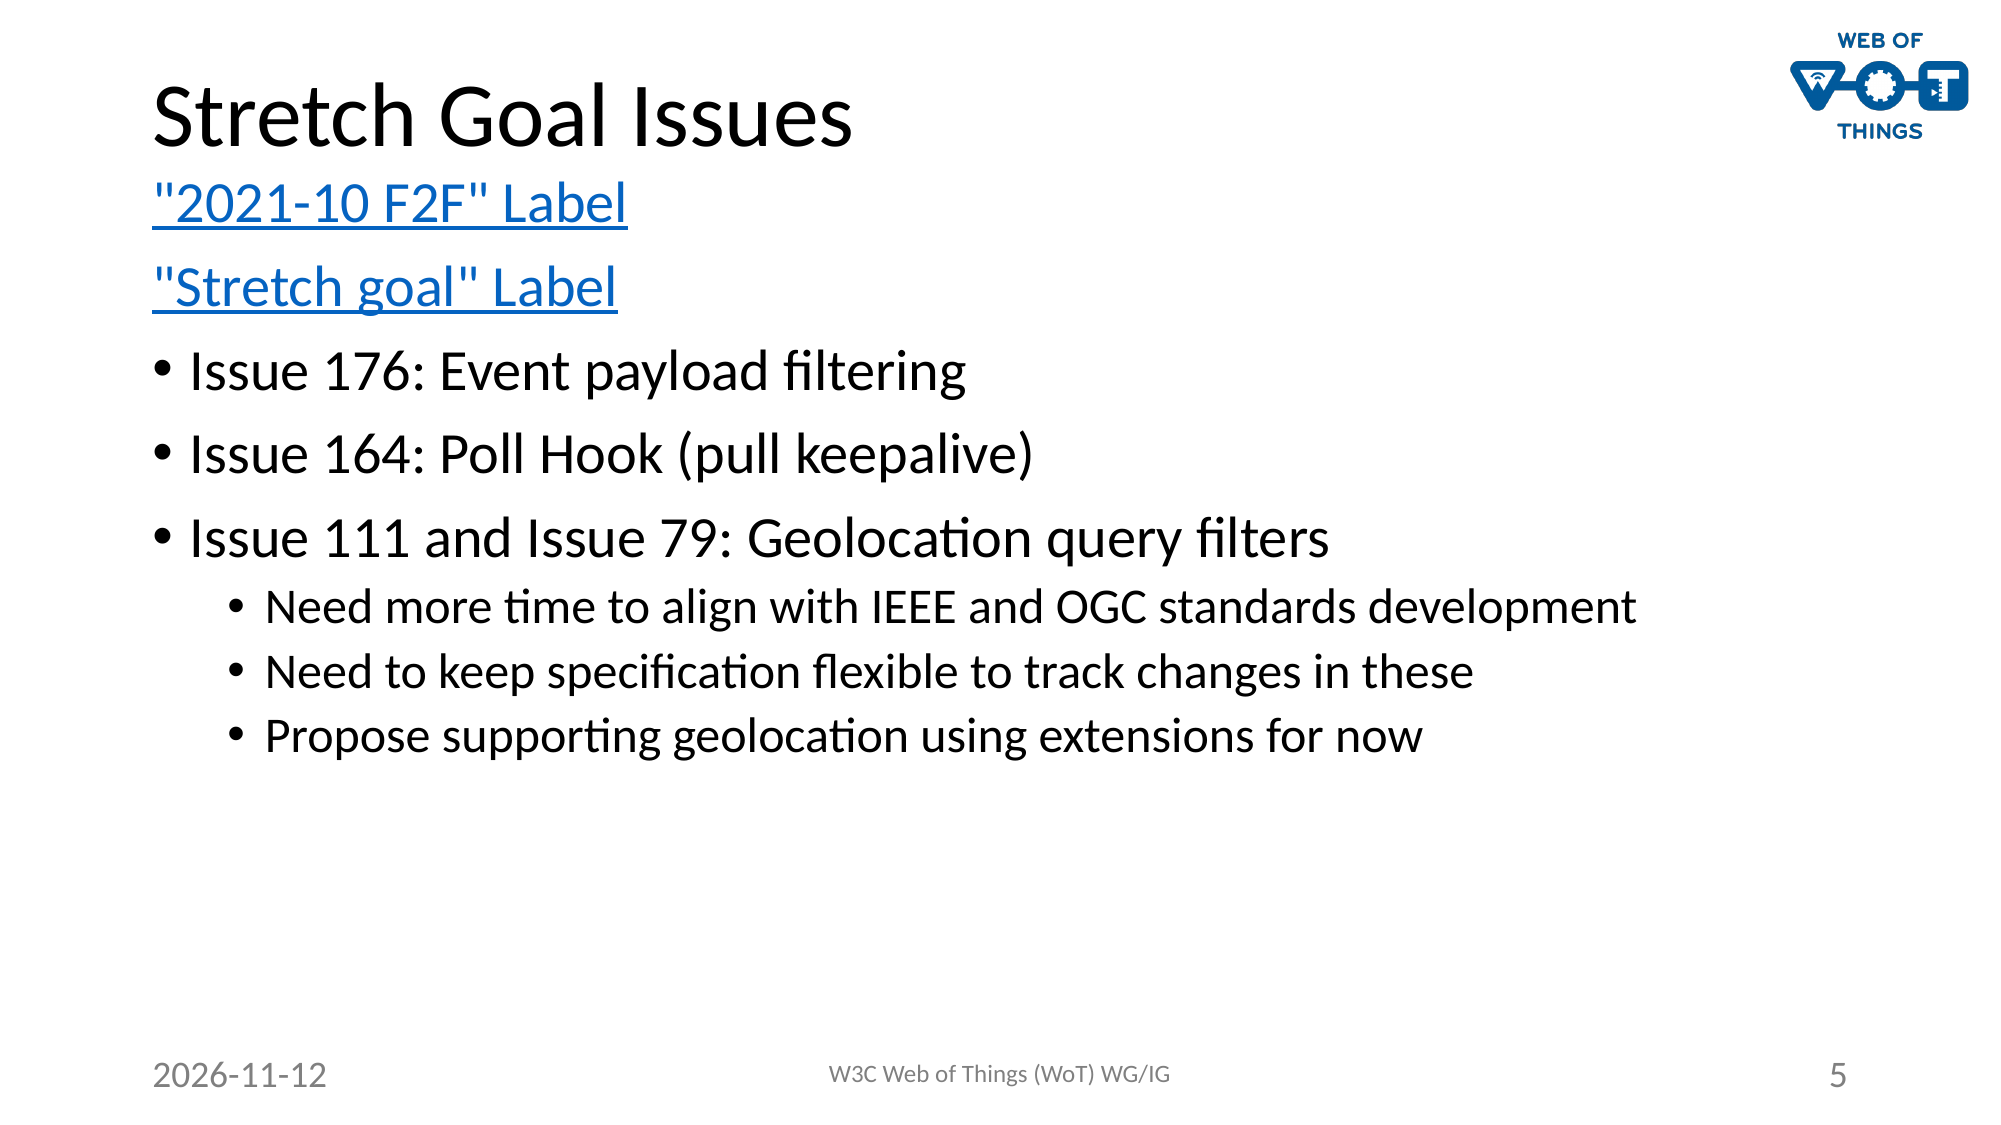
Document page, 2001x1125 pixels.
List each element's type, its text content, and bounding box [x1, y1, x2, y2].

footer W3C Web of Things (WoT) WG/IG [662, 1042, 1338, 1103]
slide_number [137, 1042, 588, 1103]
slide_number 5 [1412, 1042, 1863, 1103]
list "2021-10 F2F" Label "Stretch goal" Label Issue 176: Event payload filtering Issue 164: Poll Hook (pull keepalive) Issue 111 and Issue 79: Geolocation query filters Need more time to align with IEEE and OGC standards development Need to keep specification flexible to track changes in these Propose supporting geolocation using extensions for now [137, 164, 1863, 1014]
picture [1773, 22, 1985, 149]
title Stretch Goal Issues [137, 59, 1863, 164]
